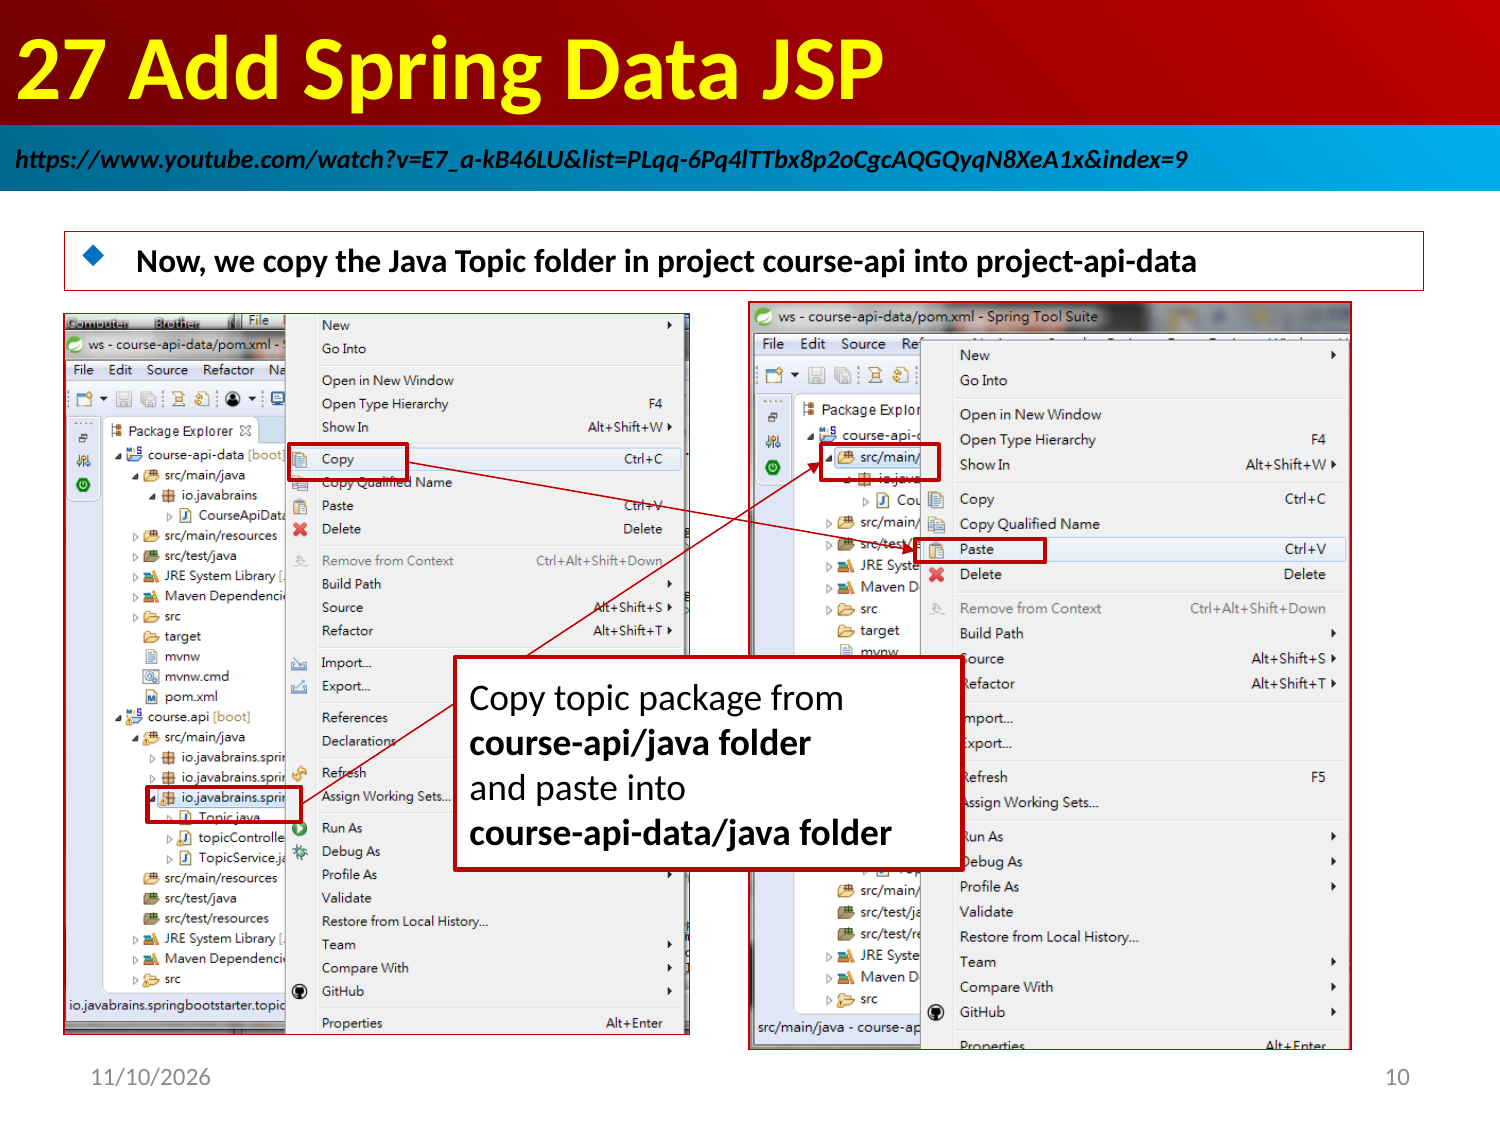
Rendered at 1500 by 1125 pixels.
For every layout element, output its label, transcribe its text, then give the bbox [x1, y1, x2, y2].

subtitle Now, we copy the Java Topic folder in project course-api into project-api-data [64, 231, 1424, 291]
picture [64, 314, 690, 1035]
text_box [300, 461, 822, 805]
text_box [407, 461, 916, 551]
text_box Copy topic package from course-api/java folder and paste into course-api-data/java folder [694, 813, 744, 872]
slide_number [75, 1042, 425, 1109]
text_box https://www.youtube.com/watch?v=E7_a-kB46LU&list=PLqq-6Pq4lTTbx8p2oCgcAQGQyqN8XeA1x&index=9 [0, 125, 1500, 191]
picture [749, 302, 1351, 1049]
slide_number 10 [1074, 1042, 1425, 1109]
title 27 Add Spring Data JSP [0, 0, 1500, 125]
